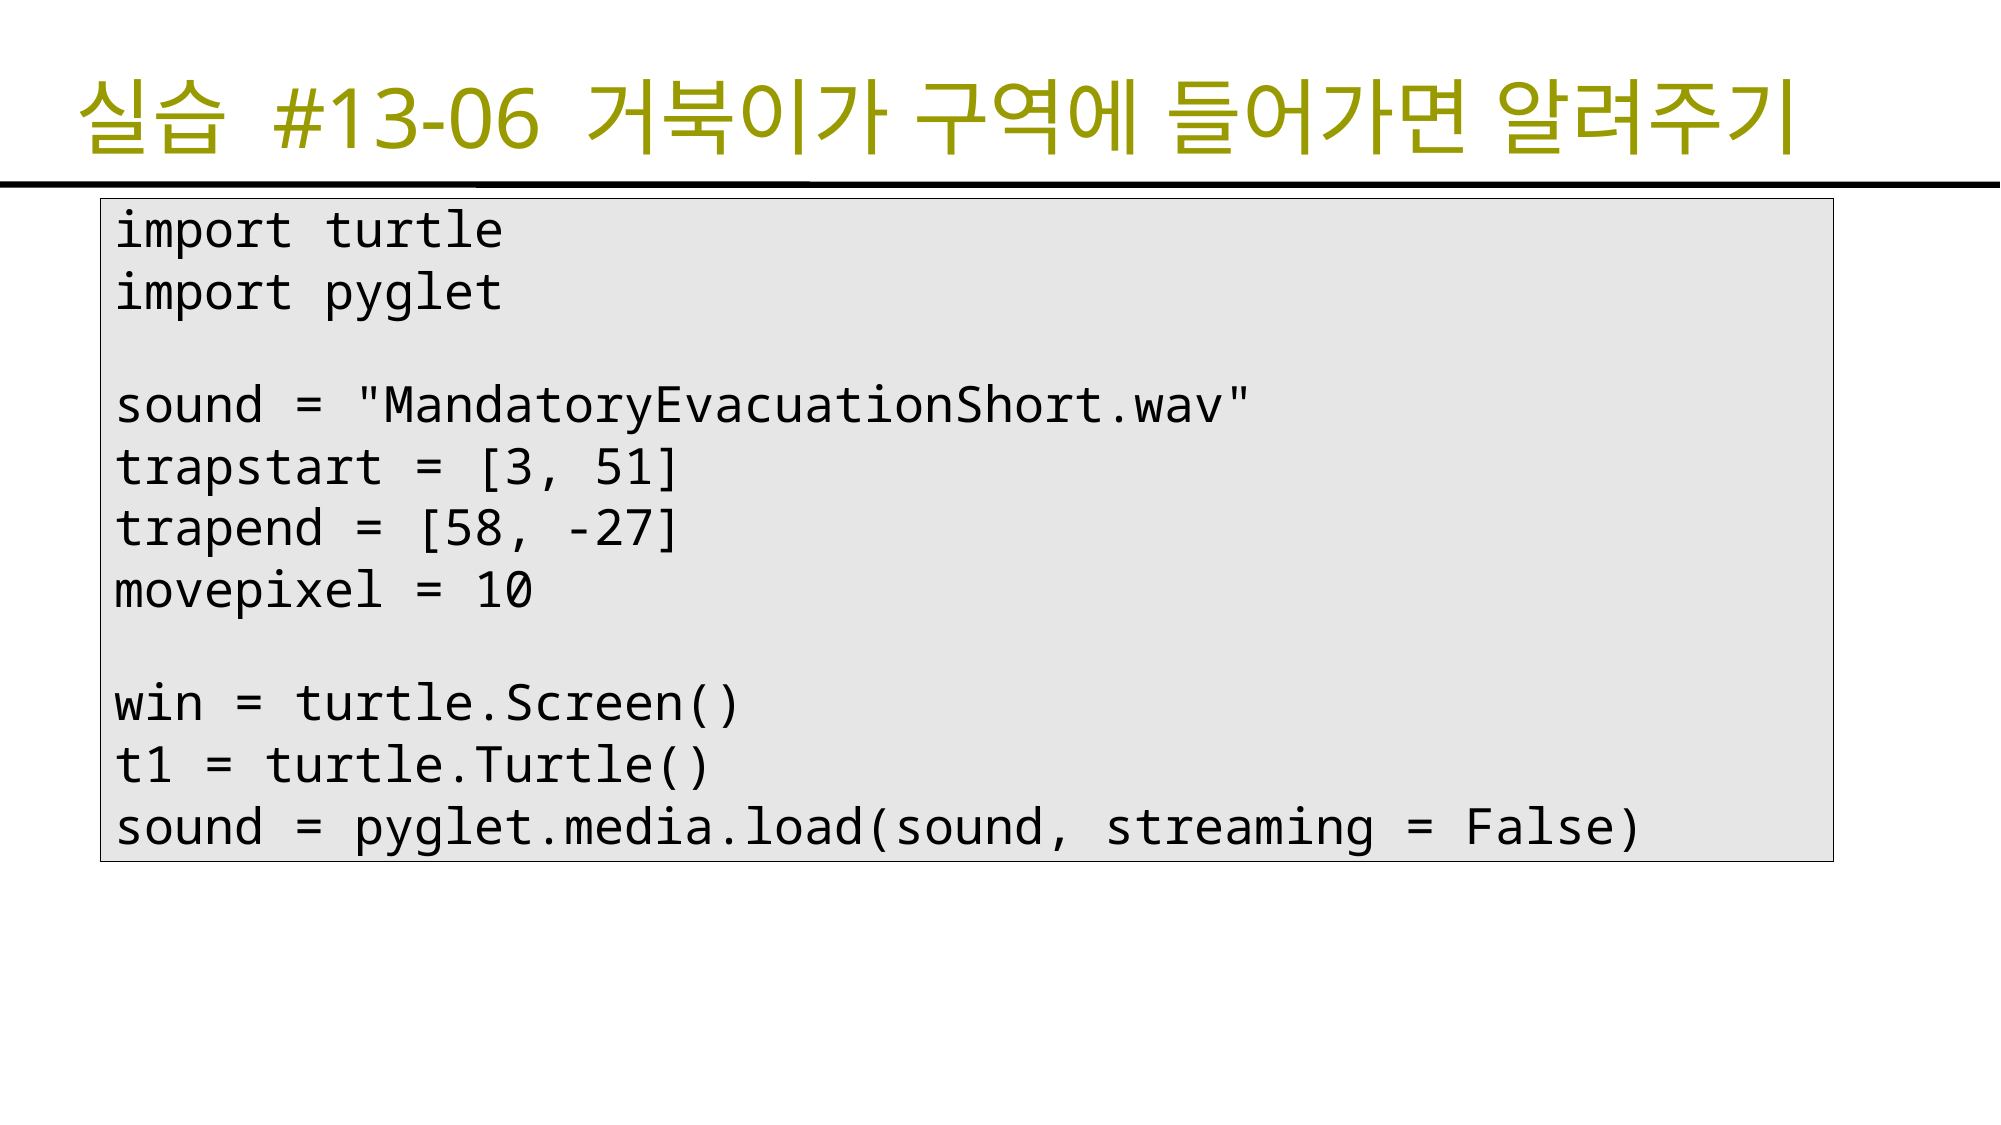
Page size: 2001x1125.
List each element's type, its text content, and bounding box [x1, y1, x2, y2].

title 실습 #13-06 거북이가 구역에 들어가면 알려주기 [60, 45, 1949, 173]
text_box import turtle import pyglet sound = "MandatoryEvacuationShort.wav" trapstart = [3, 51] trapend = [58, -27] movepixel = 10 win = turtle.Screen() t1 = turtle.Turtle() sound = pyglet.media.load(sound, streaming = False) [99, 198, 1833, 862]
